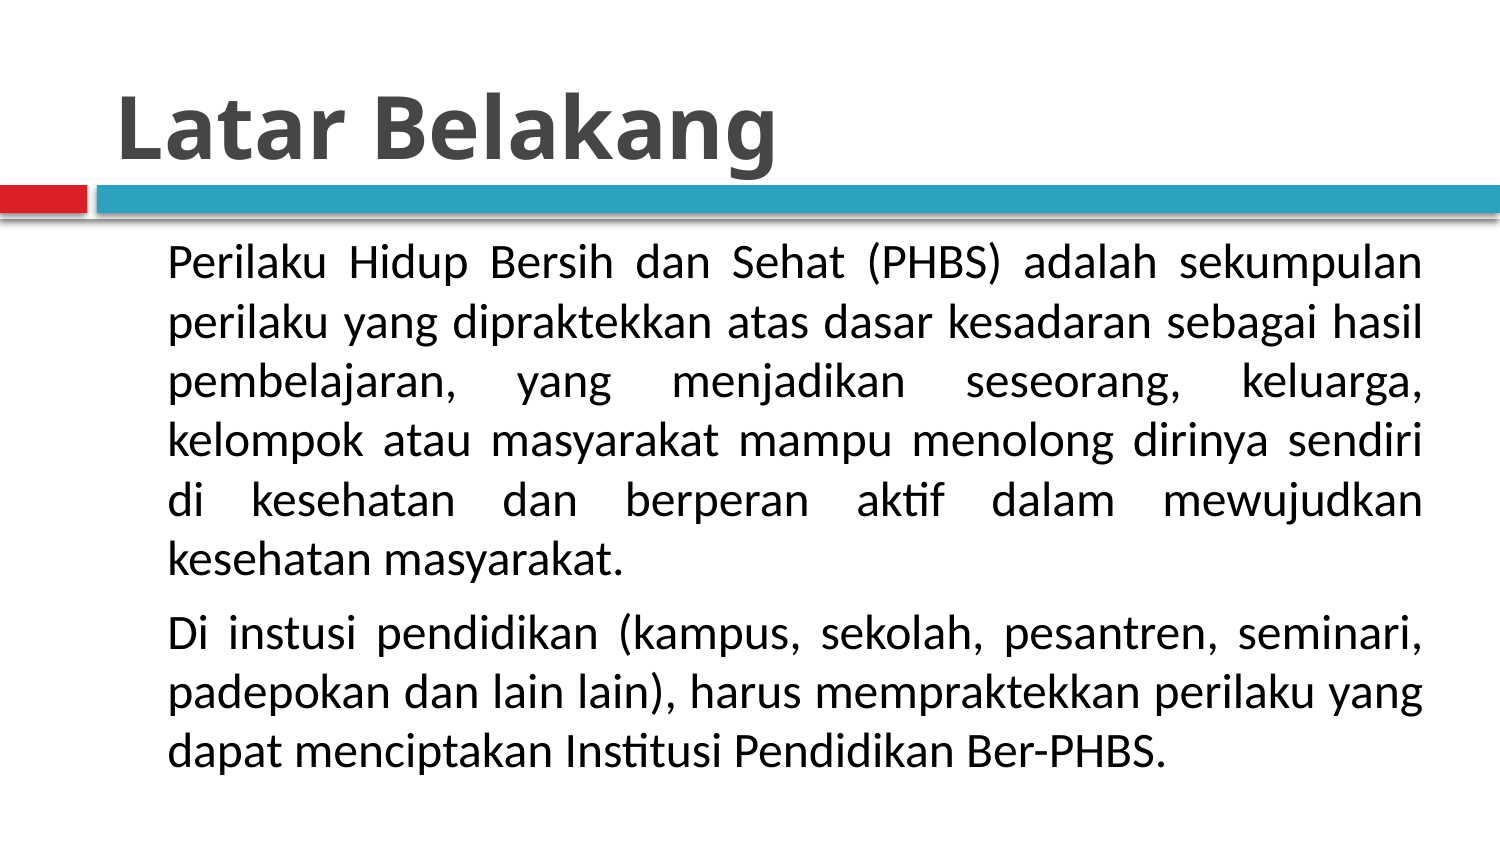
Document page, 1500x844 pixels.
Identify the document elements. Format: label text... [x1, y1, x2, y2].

list Perilaku Hidup Bersih dan Sehat (PHBS) adalah sekumpulan perilaku yang dipraktekkan atas dasar kesadaran sebagai hasil pembelajaran, yang menjadikan seseorang, keluarga, kelompok atau masyarakat mampu menolong dirinya sendiri di kesehatan dan berperan aktif dalam mewujudkan kesehatan masyarakat. Di instusi pendidikan (kampus, sekolah, pesantren, seminari, padepokan dan lain lain), harus mempraktekkan perilaku yang dapat menciptakan Institusi Pendidikan Ber-PHBS. [100, 221, 1438, 844]
title Latar Belakang [99, 19, 1438, 185]
